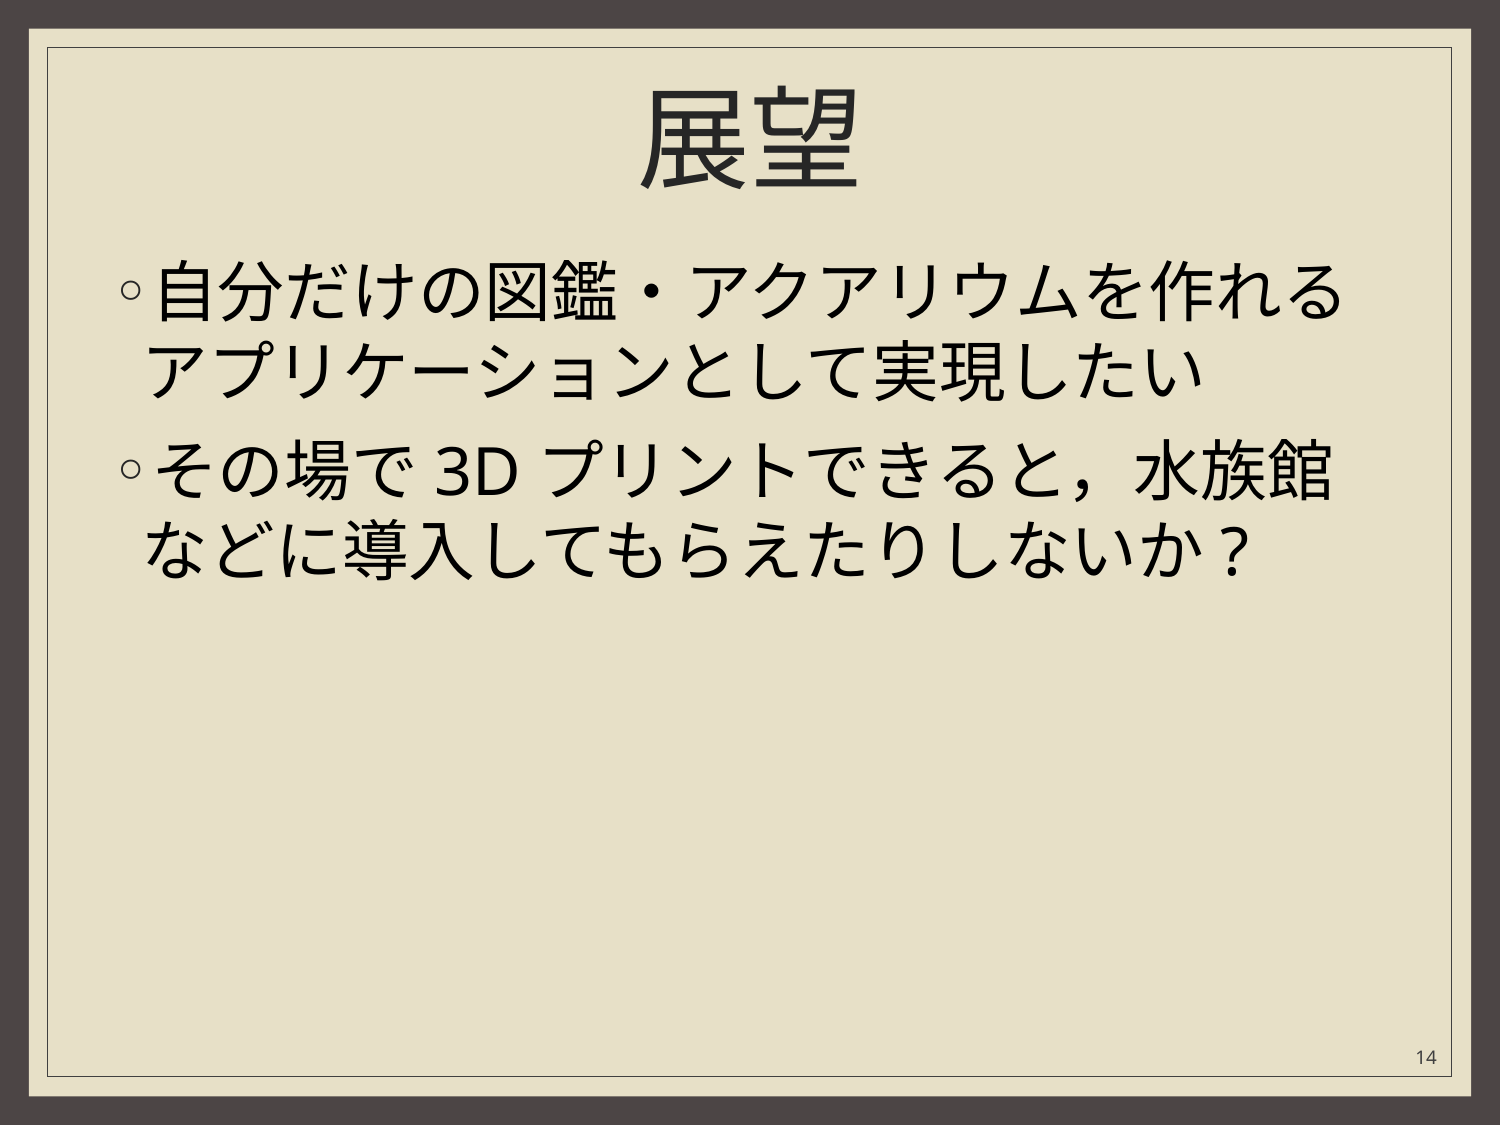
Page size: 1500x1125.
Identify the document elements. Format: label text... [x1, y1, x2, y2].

list 自分だけの図鑑・アクアリウムを作れるアプリケーションとして実現したい その場で3Dプリントできると，水族館などに導入してもらえたりしないか? [96, 242, 1403, 1000]
slide_number 14 [1271, 1033, 1452, 1079]
title 展望 [120, 80, 1380, 209]
